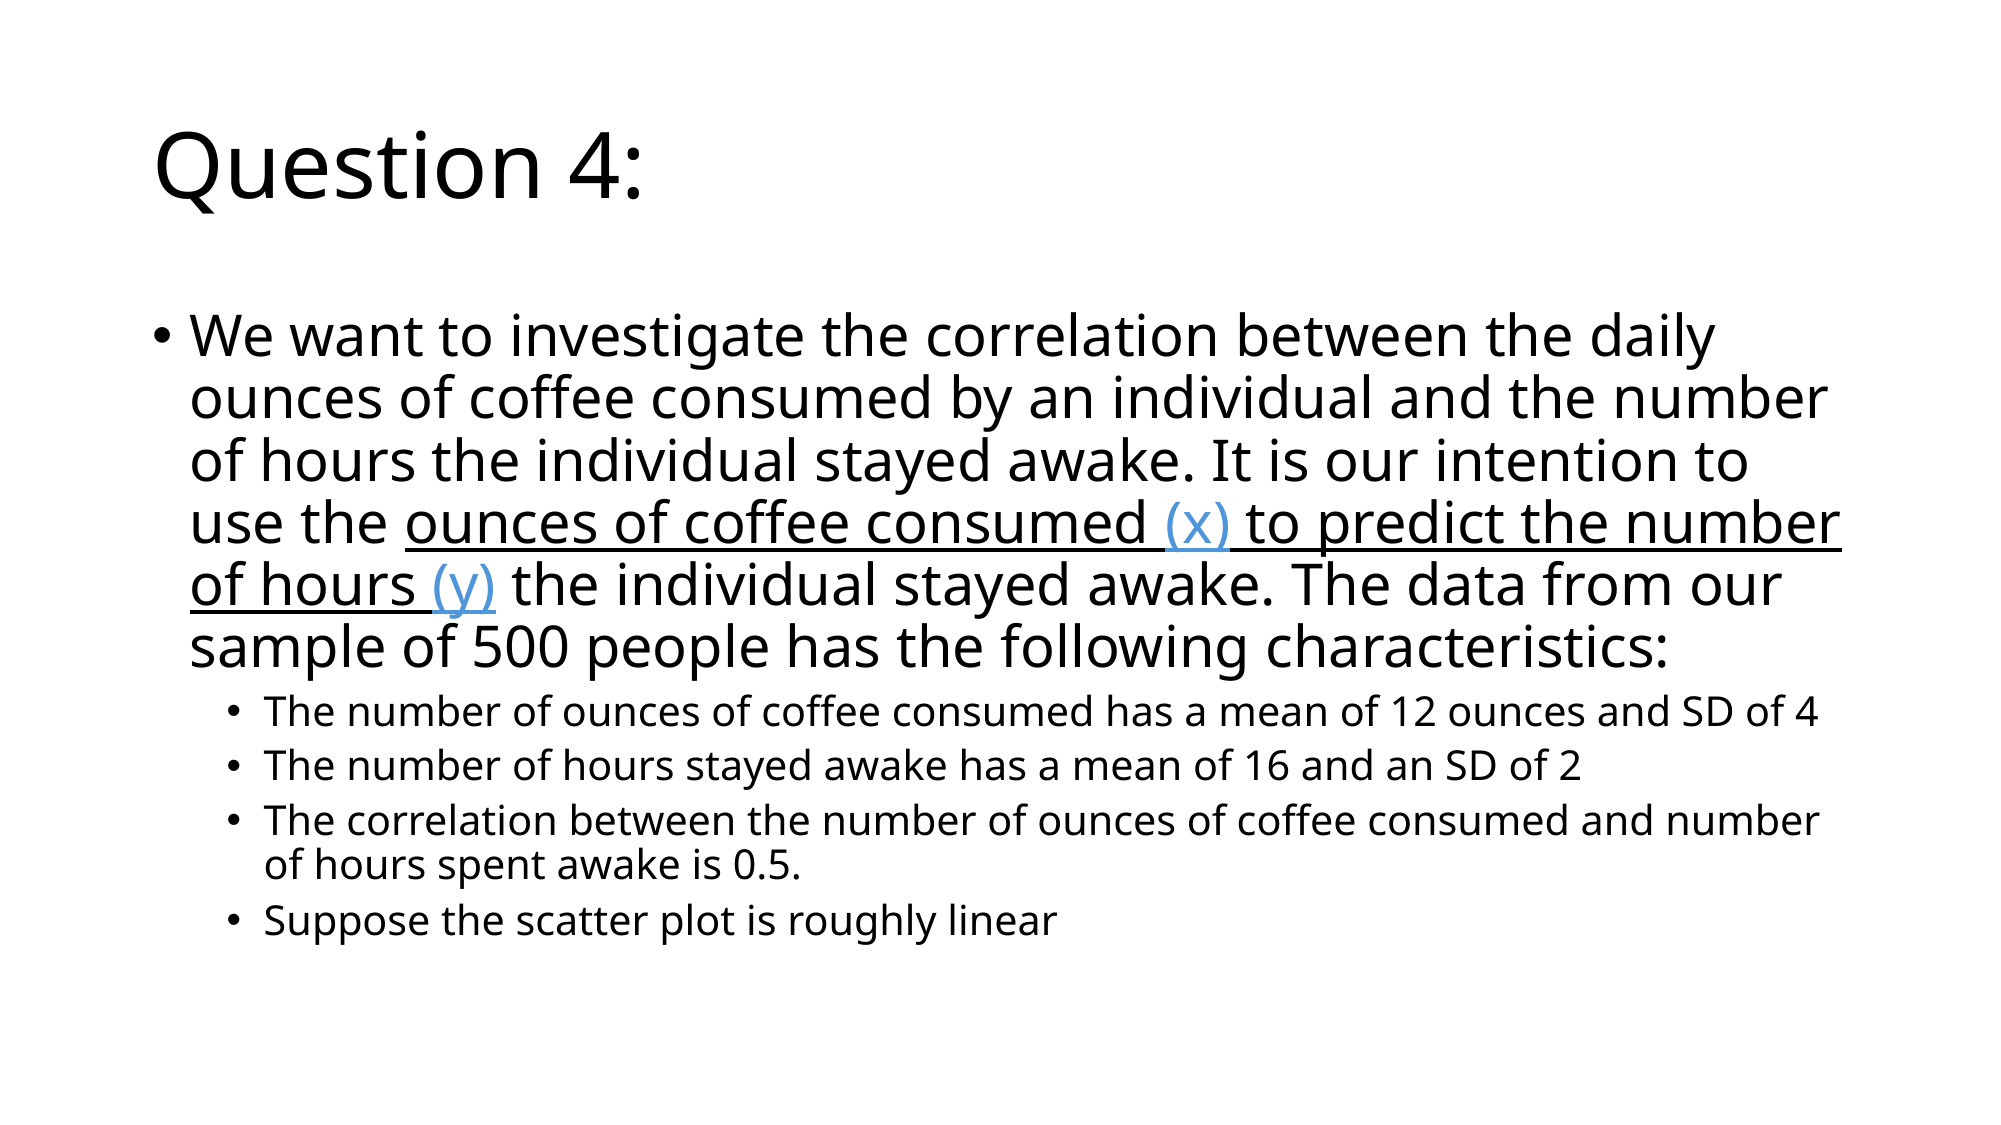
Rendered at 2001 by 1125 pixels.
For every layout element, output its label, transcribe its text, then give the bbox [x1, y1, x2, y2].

list We want to investigate the correlation between the daily ounces of coffee consumed by an individual and the number of hours the individual stayed awake. It is our intention to use the ounces of coffee consumed (x) to predict the number of hours (y) the individual stayed awake. The data from our sample of 500 people has the following characteristics: The number of ounces of coffee consumed has a mean of 12 ounces and SD of 4 The number of hours stayed awake has a mean of 16 and an SD of 2 The correlation between the number of ounces of coffee consumed and number of hours spent awake is 0.5. Suppose the scatter plot is roughly linear [137, 299, 1863, 1014]
title Question 4: [137, 59, 1863, 278]
